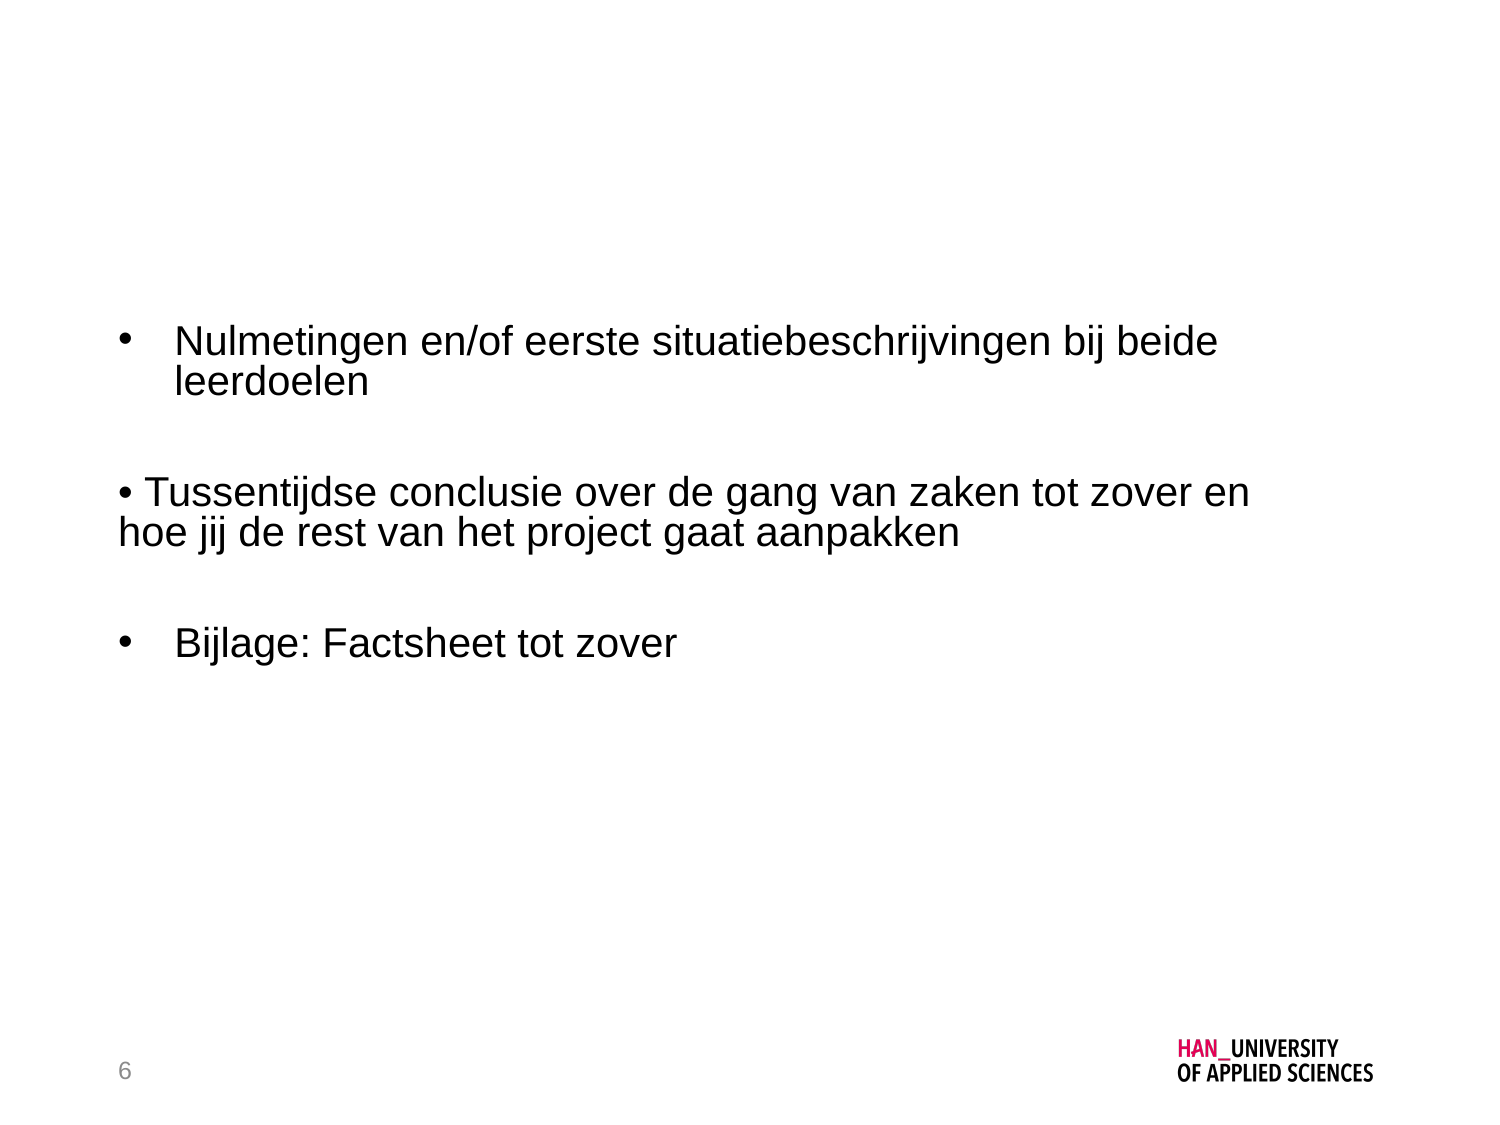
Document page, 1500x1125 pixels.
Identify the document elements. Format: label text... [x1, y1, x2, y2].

picture [1172, 1021, 1396, 1119]
slide_number 6 [103, 1039, 441, 1100]
list Nulmetingen en/of eerste situatiebeschrijvingen bij beide leerdoelen • Tussentijdse conclusie over de gang van zaken tot zover en hoe jij de rest van het project gaat aanpakken Bijlage: Factsheet tot zover [103, 315, 1397, 1015]
